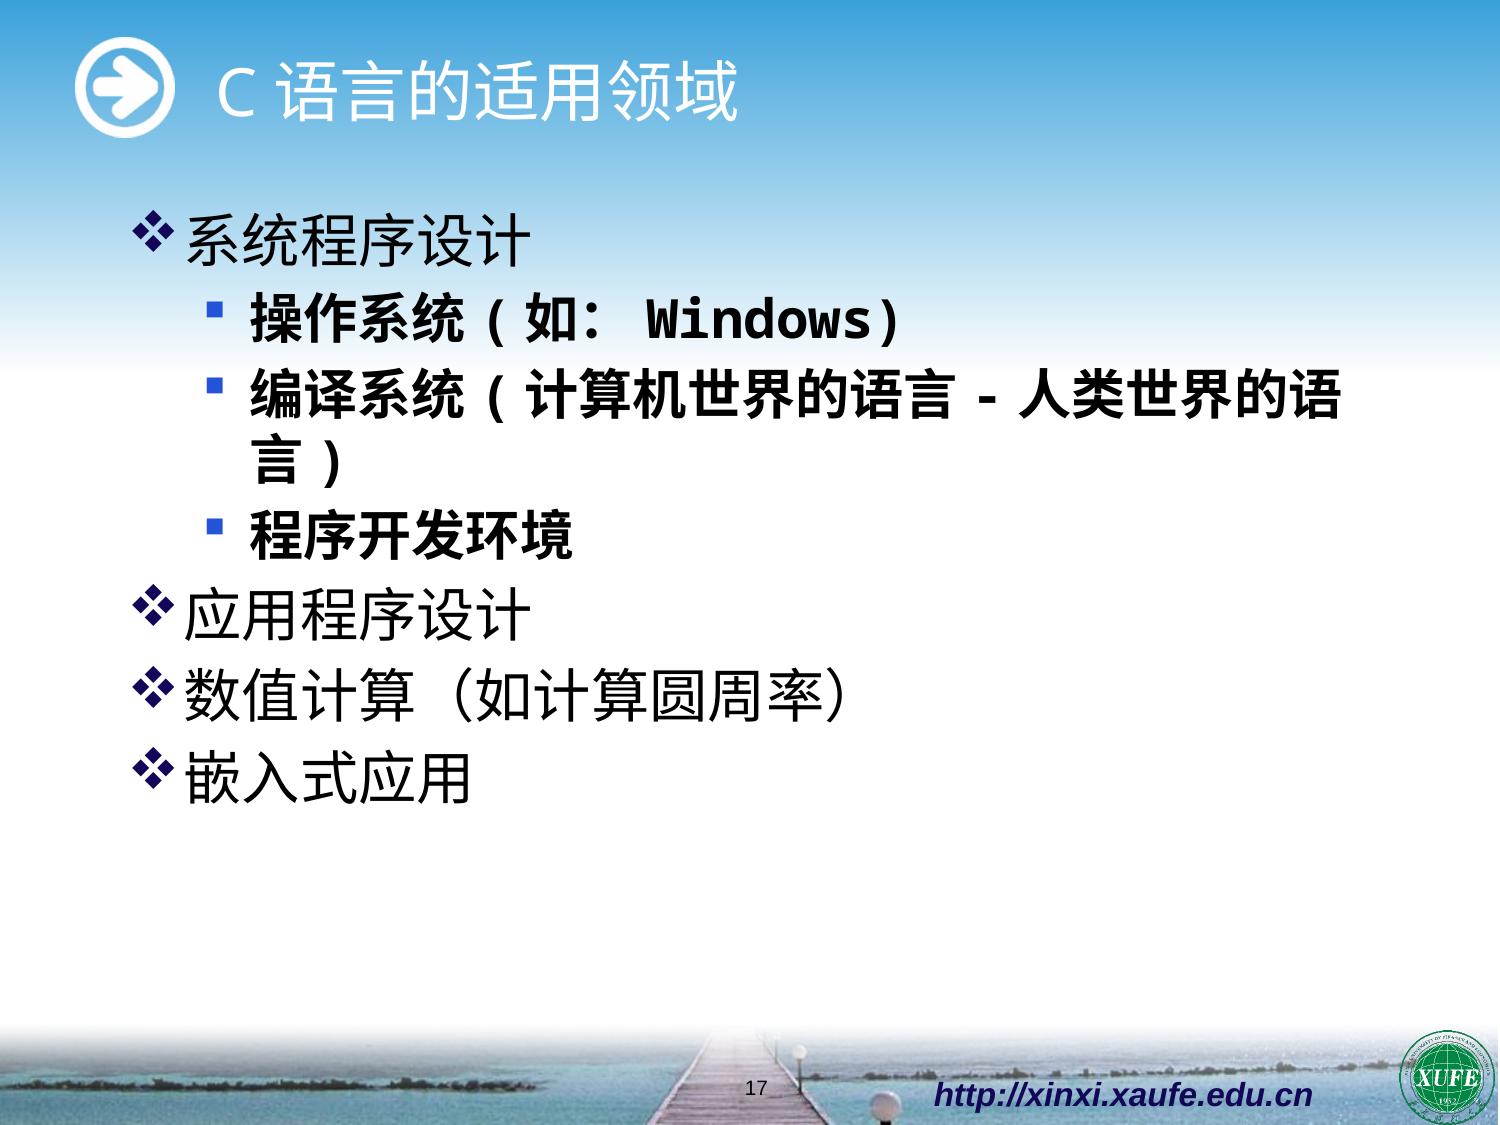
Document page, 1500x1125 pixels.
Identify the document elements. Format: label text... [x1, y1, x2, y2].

list 系统程序设计 操作系统(如：Windows) 编译系统(计算机世界的语言-人类世界的语言) 程序开发环境 应用程序设计 数值计算（如计算圆周率） 嵌入式应用 [111, 196, 1410, 962]
picture [0, 953, 1498, 1125]
picture [75, 37, 175, 138]
footer http://xinxi.xaufe.edu.cn [879, 1065, 1329, 1125]
slide_number 17 [687, 1067, 825, 1111]
title C语言的适用领域 [199, 49, 1363, 131]
